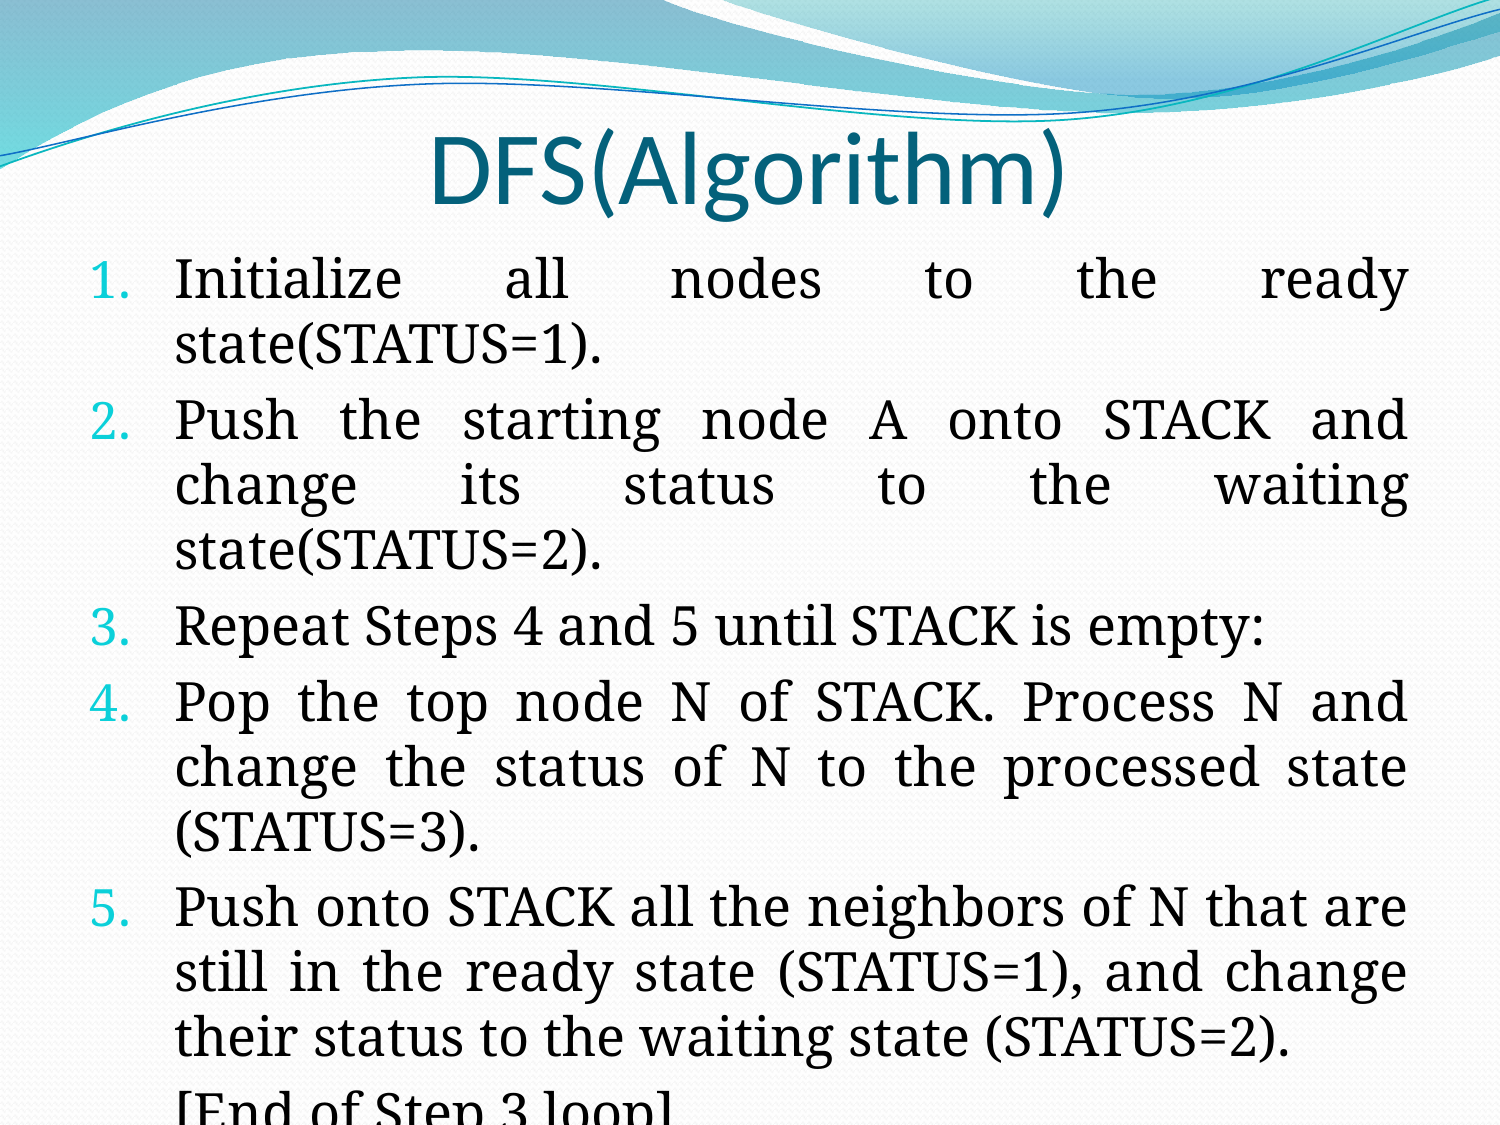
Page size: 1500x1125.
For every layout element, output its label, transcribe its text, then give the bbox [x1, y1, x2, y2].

list Initialize all nodes to the ready state(STATUS=1). Push the starting node A onto STACK and change its status to the waiting state(STATUS=2). Repeat Steps 4 and 5 until STACK is empty: Pop the top node N of STACK. Process N and change the status of N to the processed state (STATUS=3). Push onto STACK all the neighbors of N that are still in the ready state (STATUS=1), and change their status to the waiting state (STATUS=2). [End of Step 3 loop] Exit [75, 237, 1425, 1088]
title DFS(Algorithm) [75, 62, 1425, 225]
